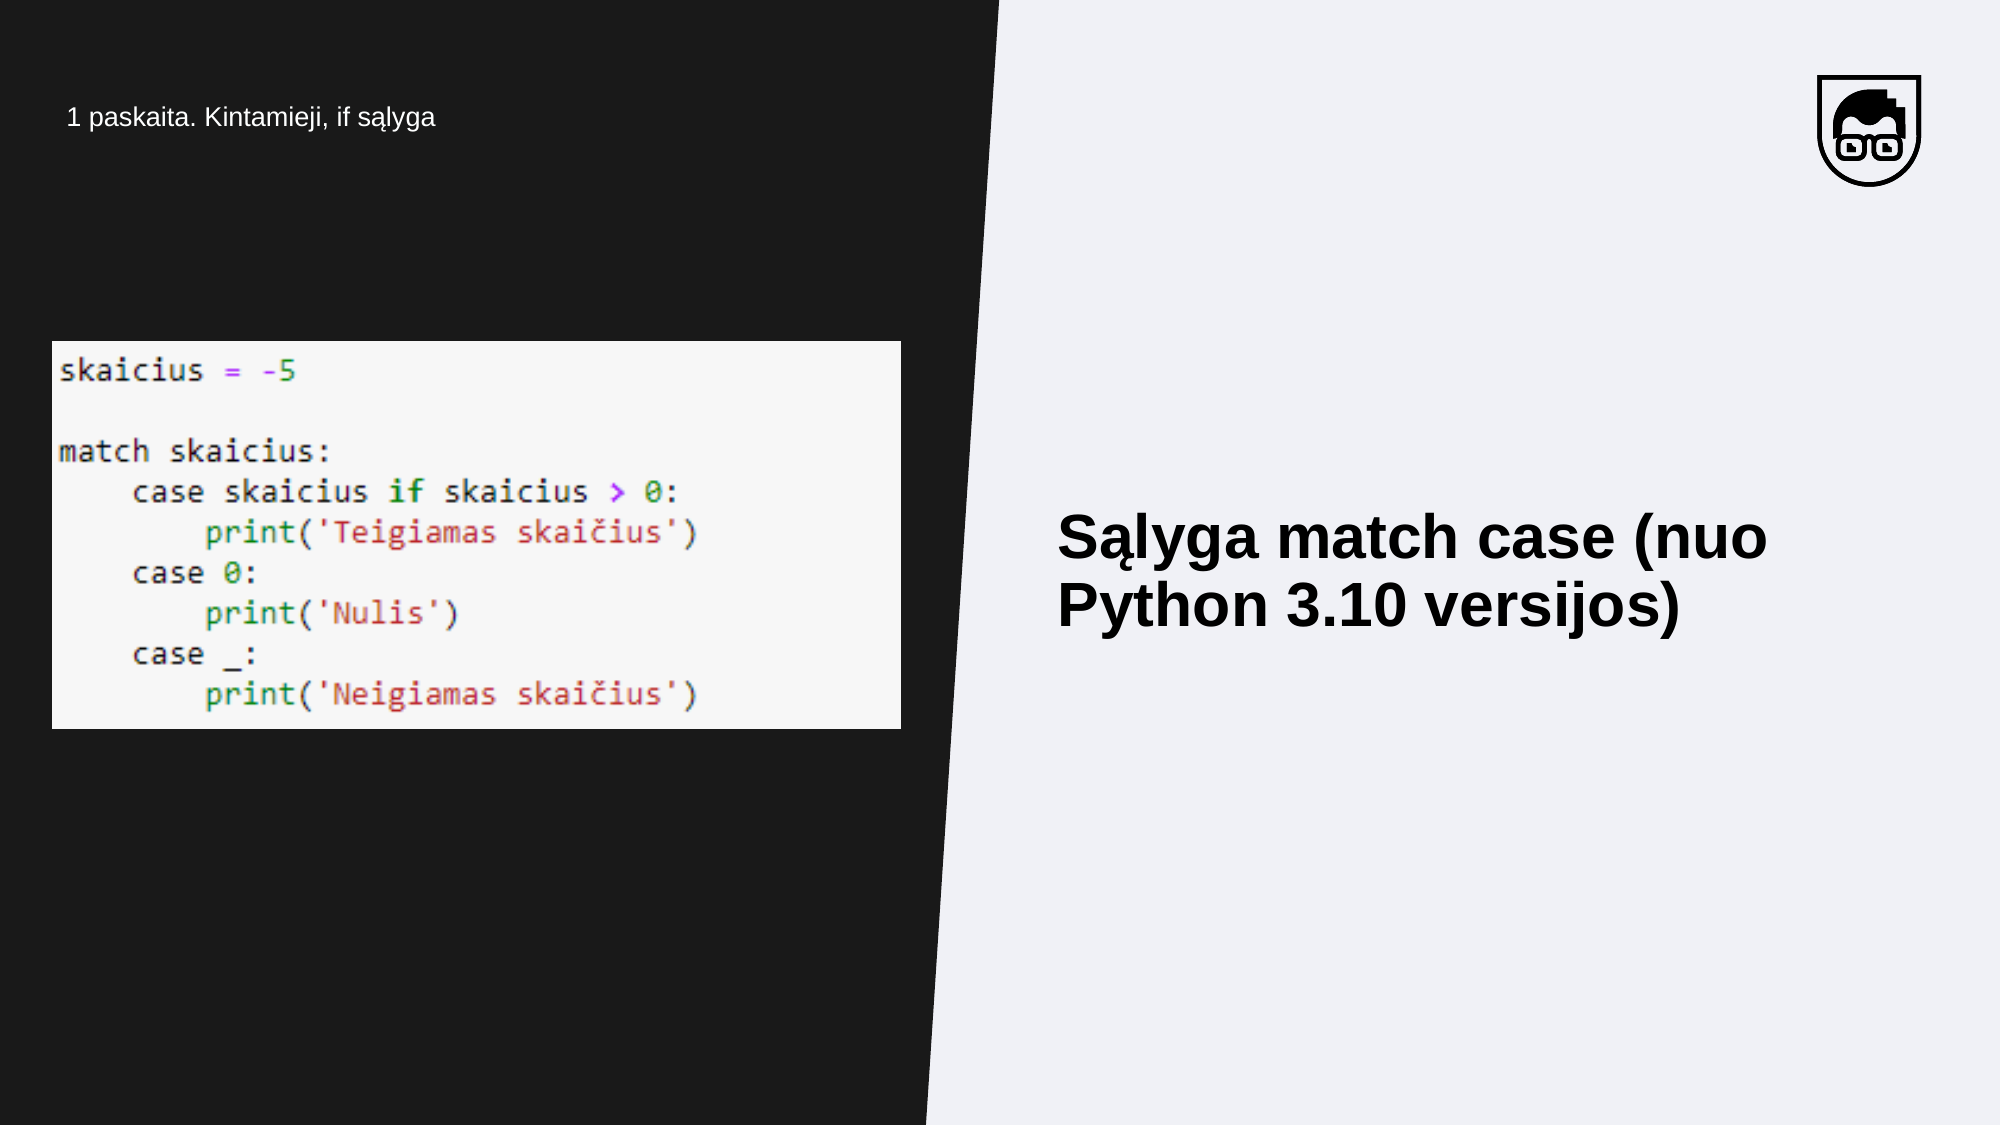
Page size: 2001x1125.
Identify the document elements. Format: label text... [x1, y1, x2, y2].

text_box Sąlyga match case (nuo Python 3.10 versijos) [1049, 497, 1948, 660]
text_box 1 paskaita. Kintamieji, if sąlyga [59, 95, 981, 170]
picture [52, 340, 901, 729]
